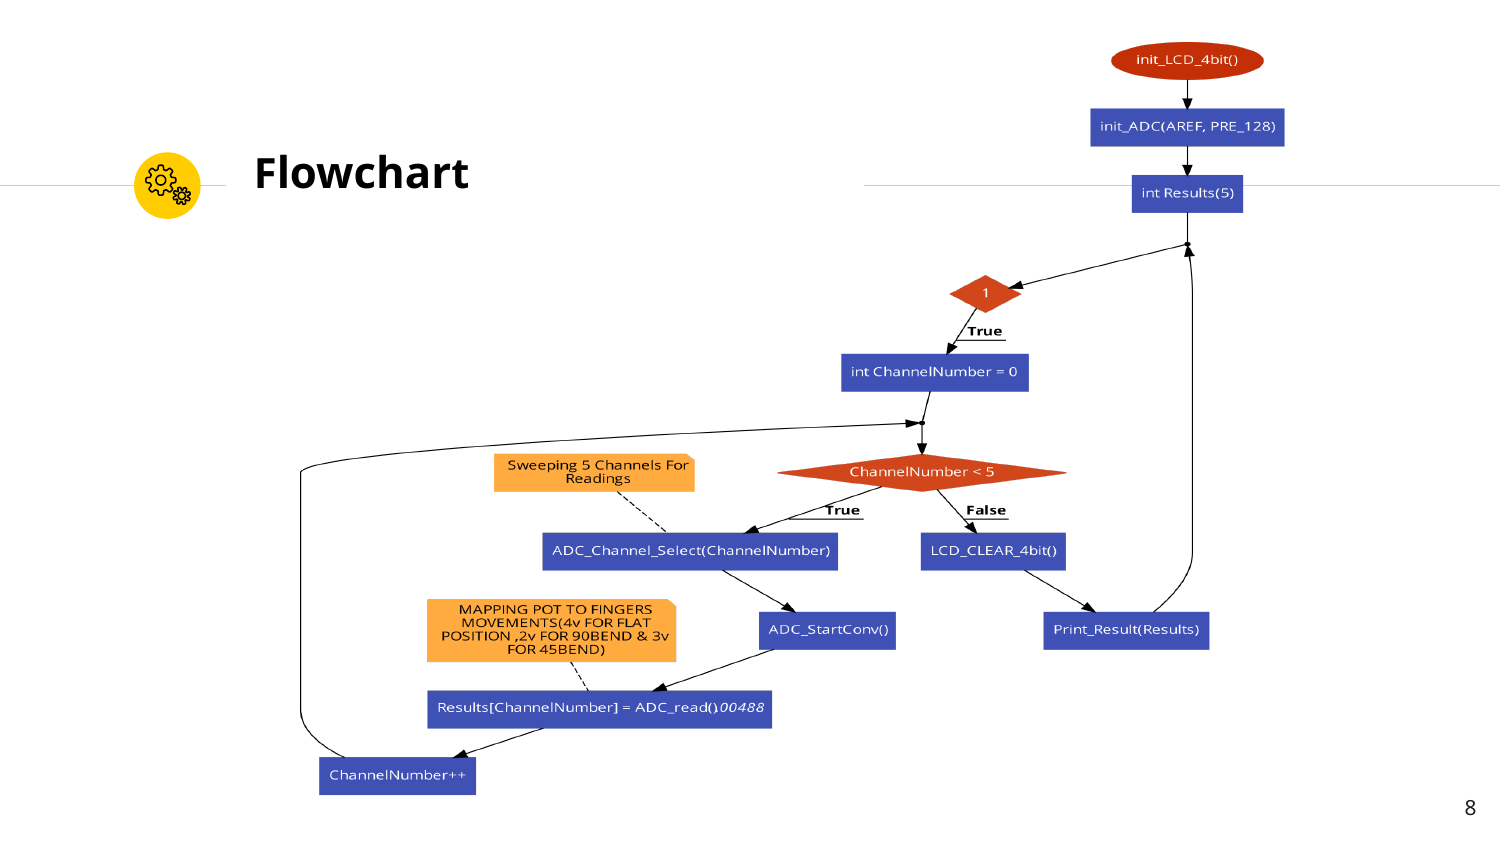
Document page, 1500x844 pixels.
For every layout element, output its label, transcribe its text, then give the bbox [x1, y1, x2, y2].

picture [295, 38, 1297, 806]
title Flowchart [228, 159, 290, 233]
slide_number 8 [1401, 779, 1492, 844]
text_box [145, 164, 191, 205]
